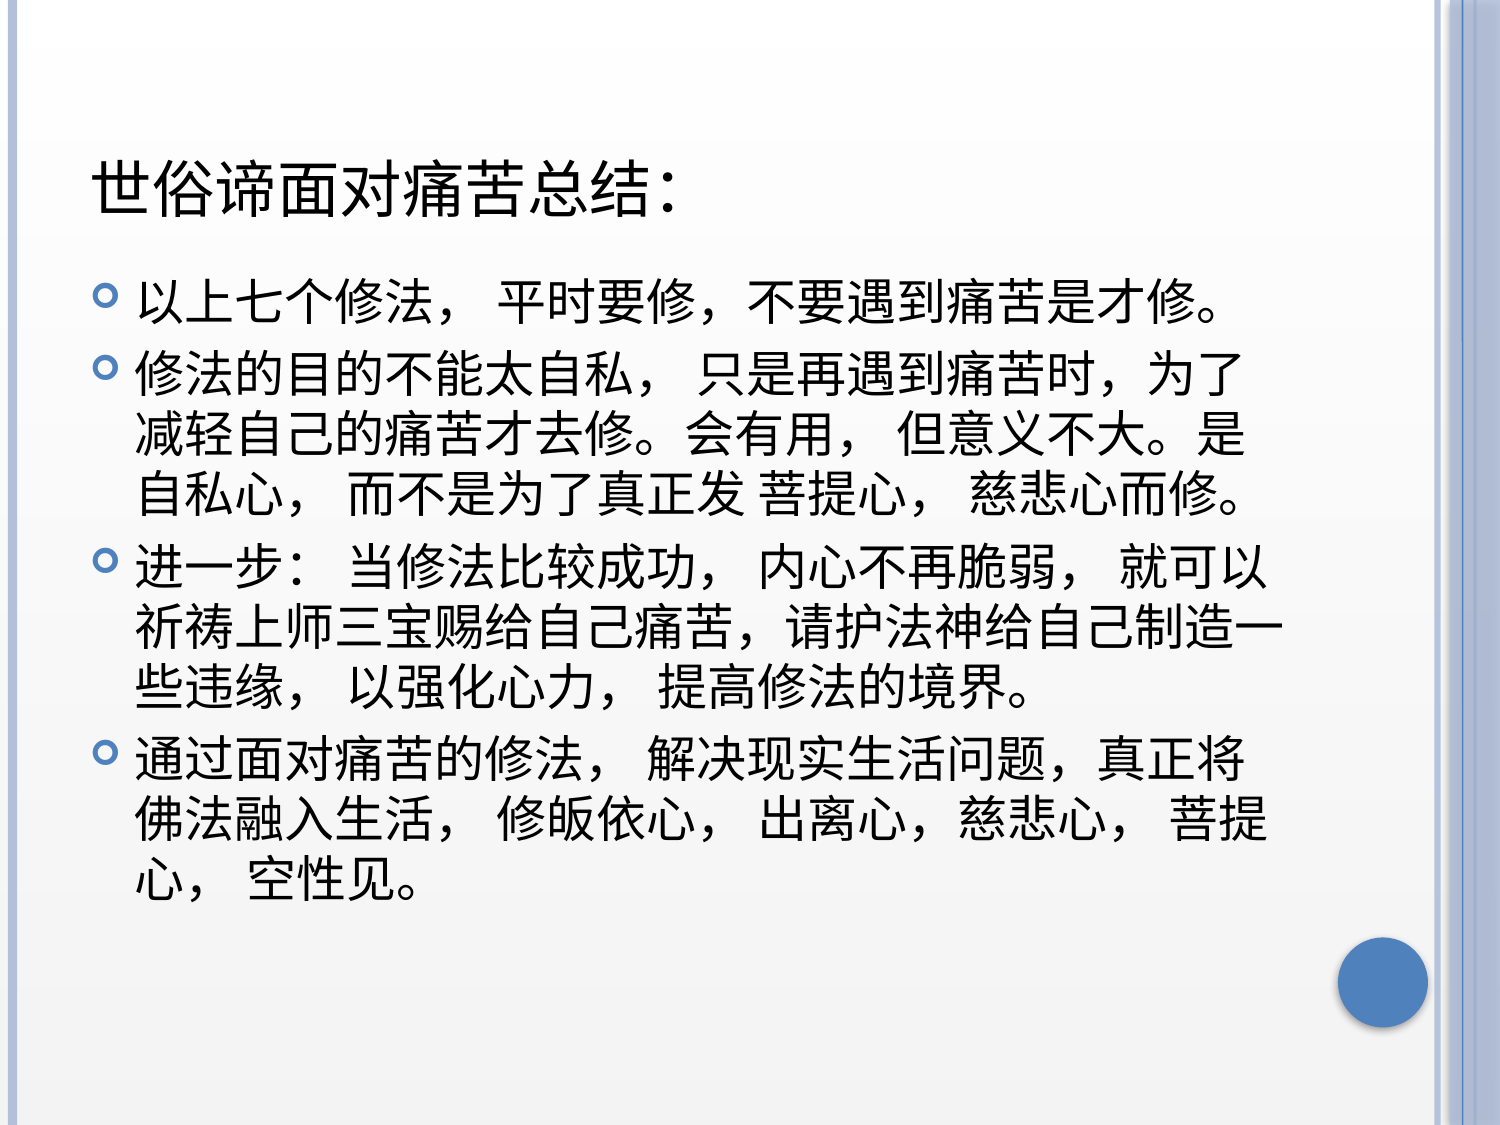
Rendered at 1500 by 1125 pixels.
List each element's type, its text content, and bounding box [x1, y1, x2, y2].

list 以上七个修法， 平时要修，不要遇到痛苦是才修。 修法的目的不能太自私， 只是再遇到痛苦时，为了减轻自己的痛苦才去修。会有用， 但意义不大。是自私心， 而不是为了真正发 菩提心， 慈悲心而修。 进一步： 当修法比较成功， 内心不再脆弱， 就可以祈祷上师三宝赐给自己痛苦，请护法神给自己制造一些违缘， 以强化心力， 提高修法的境界。 通过面对痛苦的修法， 解决现实生活问题，真正将佛法融入生活， 修皈依心， 出离心，慈悲心， 菩提心， 空性见。 [75, 262, 1300, 1062]
title 世俗谛面对痛苦总结： [75, 45, 1300, 233]
